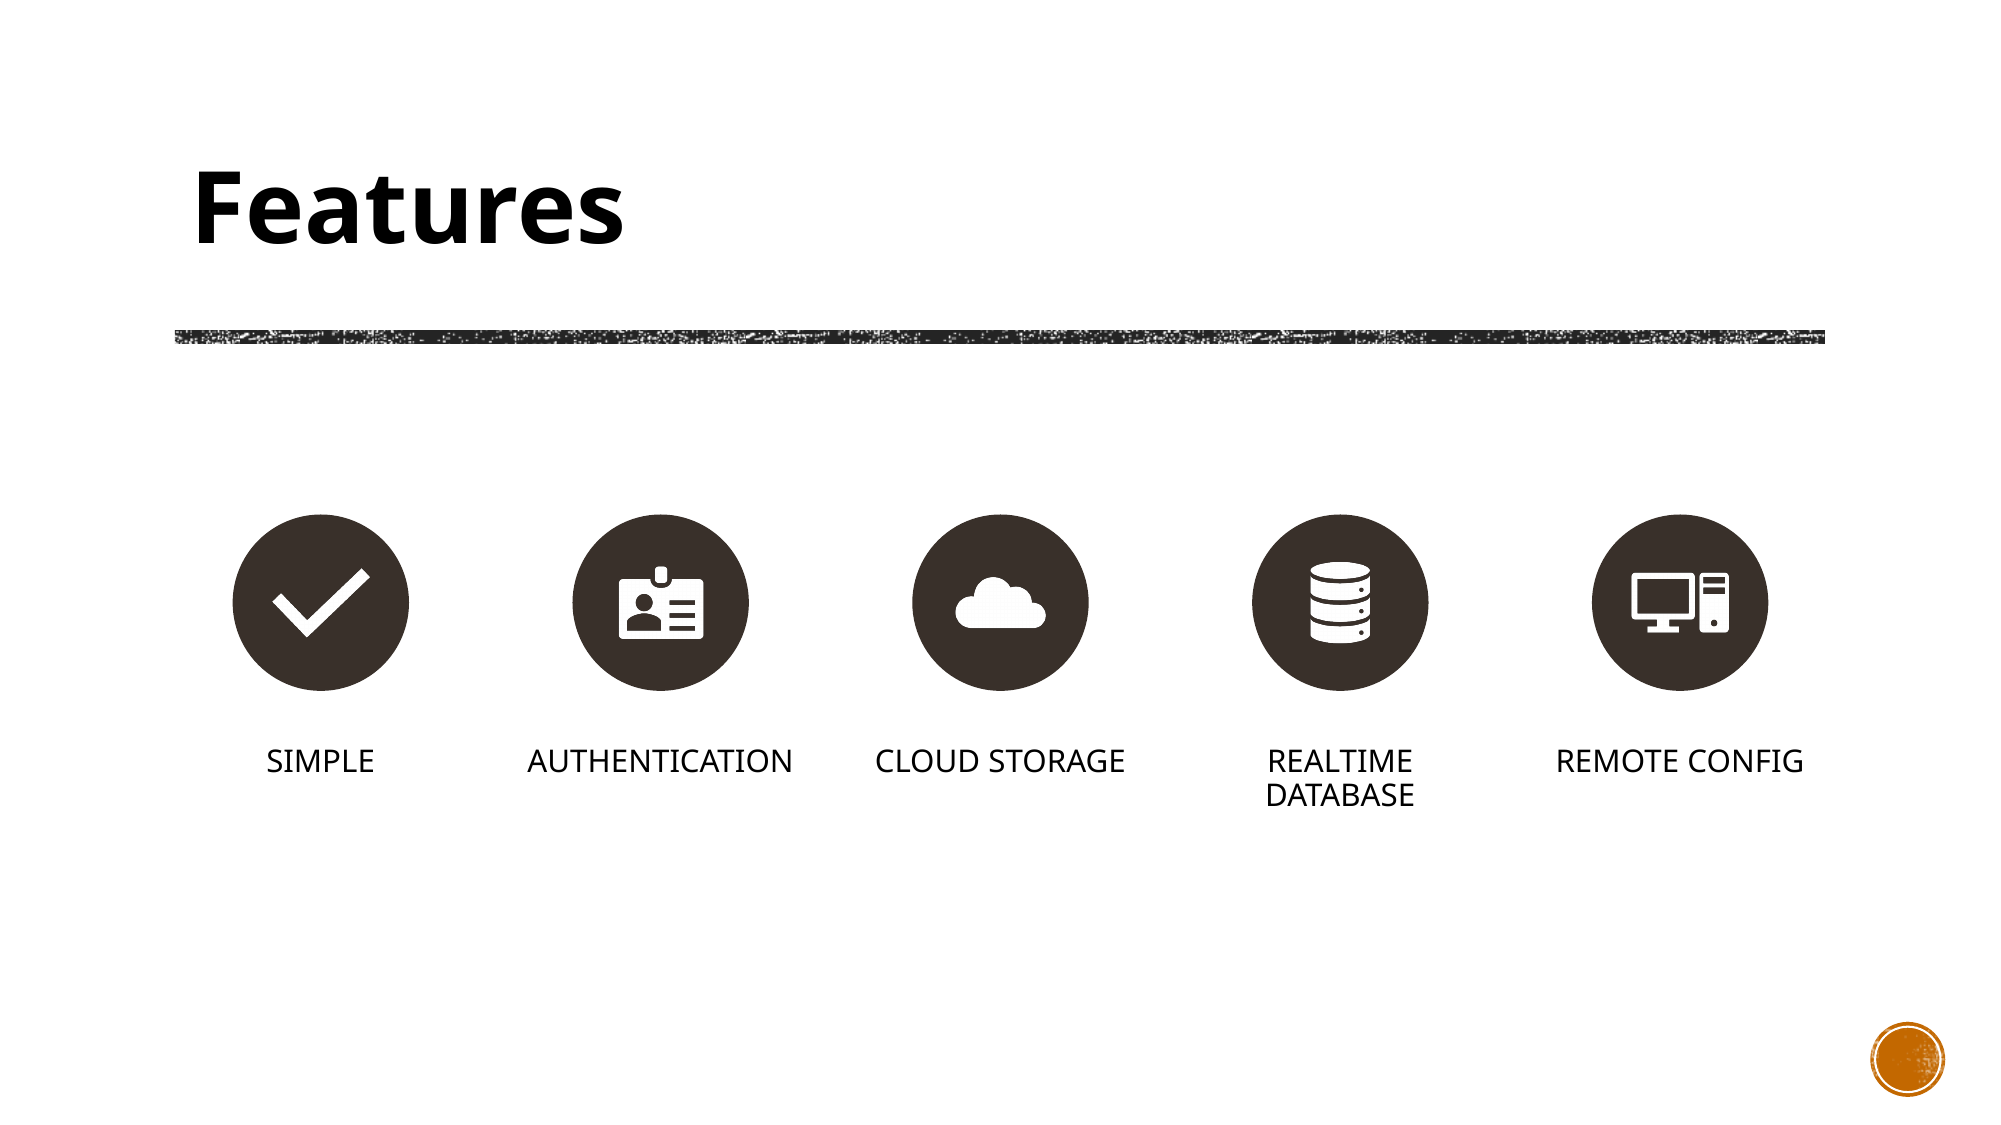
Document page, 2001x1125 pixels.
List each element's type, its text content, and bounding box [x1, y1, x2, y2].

text_box [174, 329, 1826, 344]
title Features [175, 79, 1826, 329]
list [176, 392, 1824, 984]
